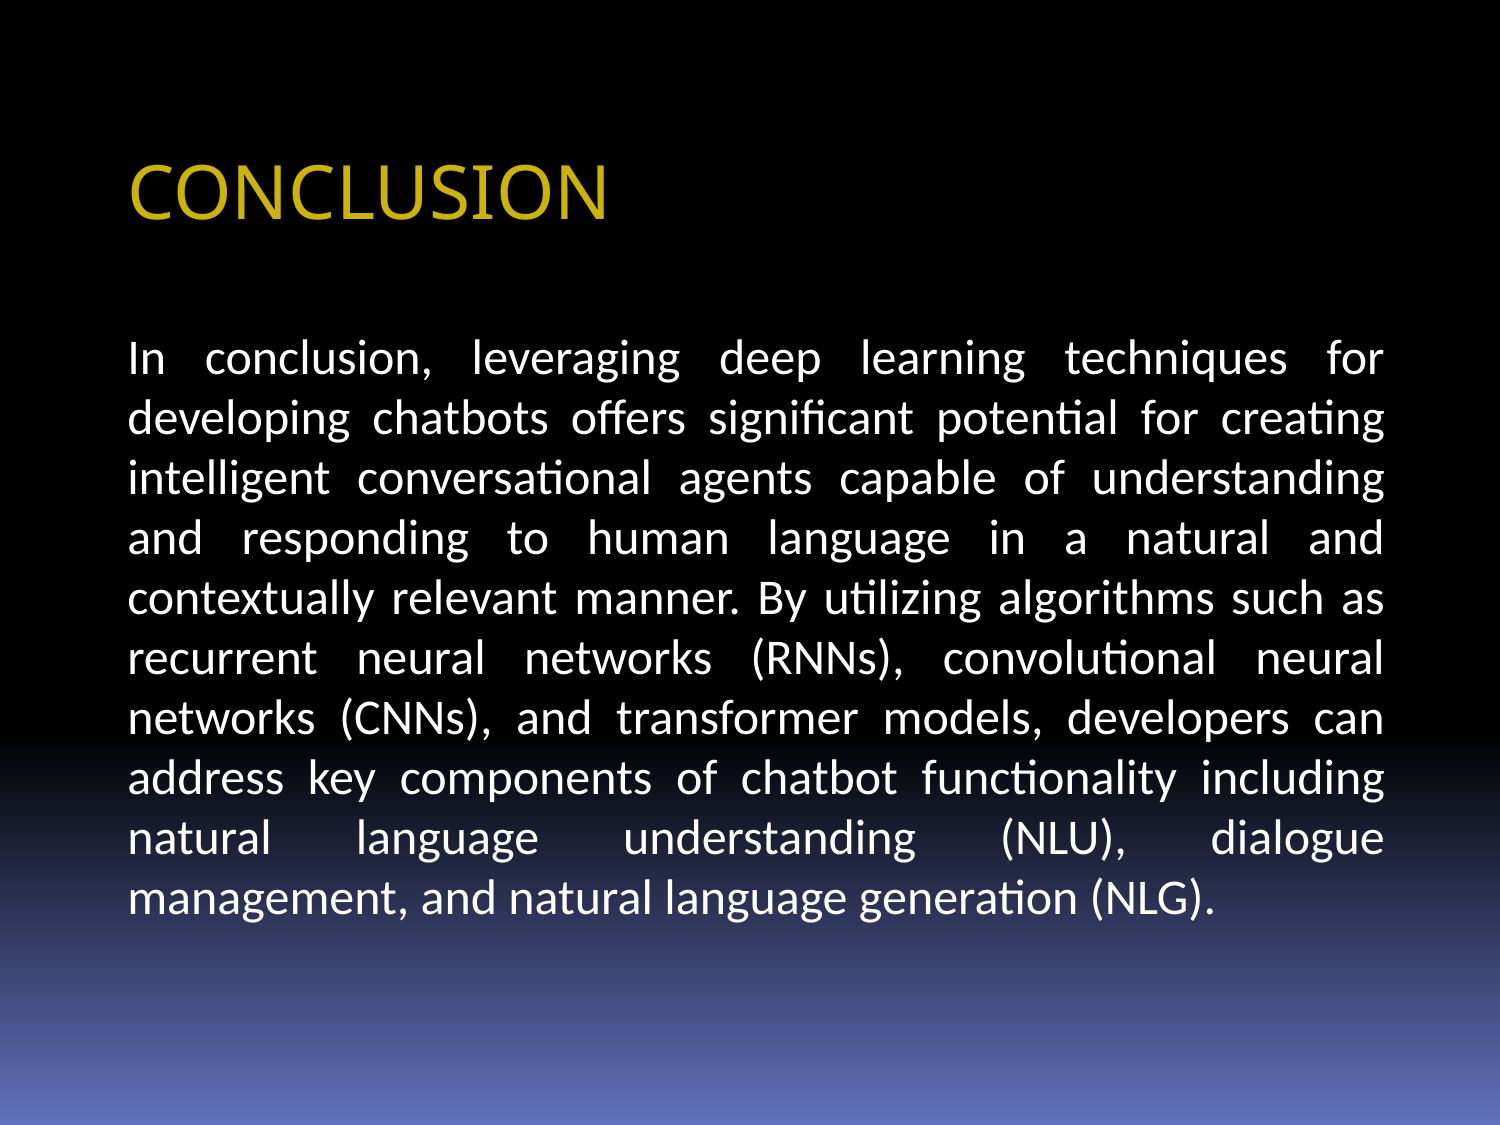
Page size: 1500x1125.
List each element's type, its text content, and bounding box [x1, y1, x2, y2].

text_box CONCLUSION In conclusion, leveraging deep learning techniques for developing chatbots offers significant potential for creating intelligent conversational agents capable of understanding and responding to human language in a natural and contextually relevant manner. By utilizing algorithms such as recurrent neural networks (RNNs), convolutional neural networks (CNNs), and transformer models, developers can address key components of chatbot functionality including natural language understanding (NLU), dialogue management, and natural language generation (NLG). [112, 137, 1400, 933]
